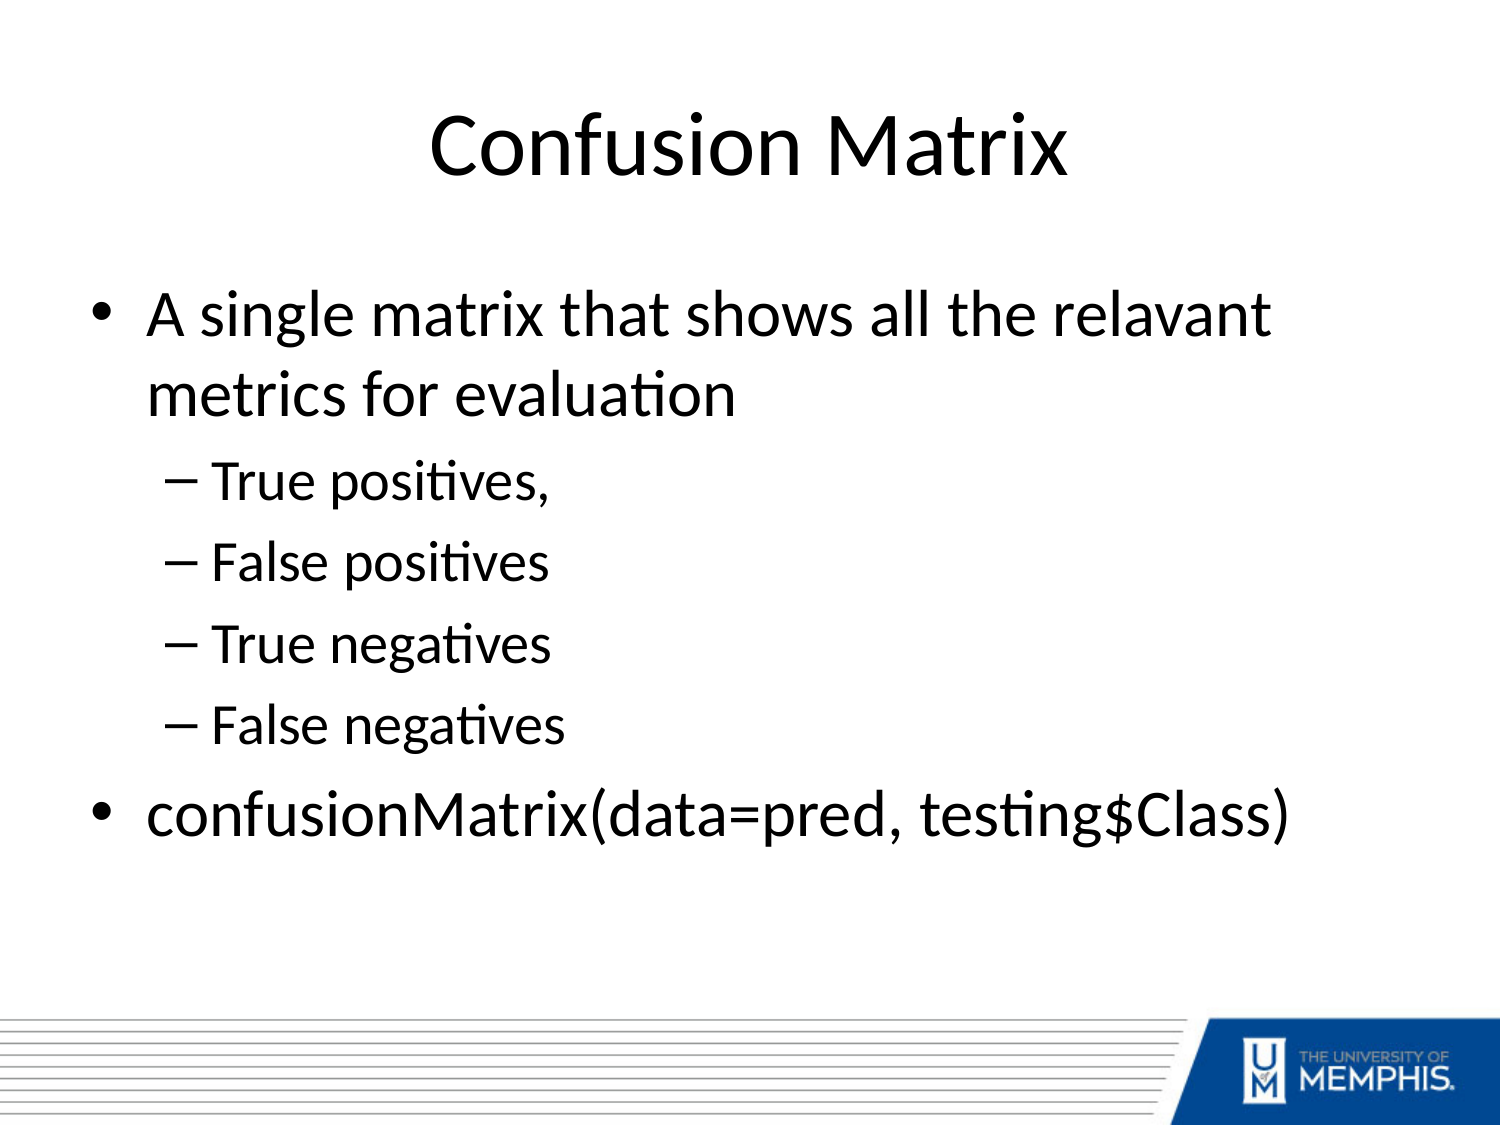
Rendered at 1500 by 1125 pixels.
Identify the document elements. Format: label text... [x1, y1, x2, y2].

picture [0, 0, 1500, 1125]
title Confusion Matrix [75, 45, 1425, 233]
list A single matrix that shows all the relavant metrics for evaluation True positives, False positives True negatives False negatives confusionMatrix(data=pred, testing$Class) [75, 262, 1425, 1005]
